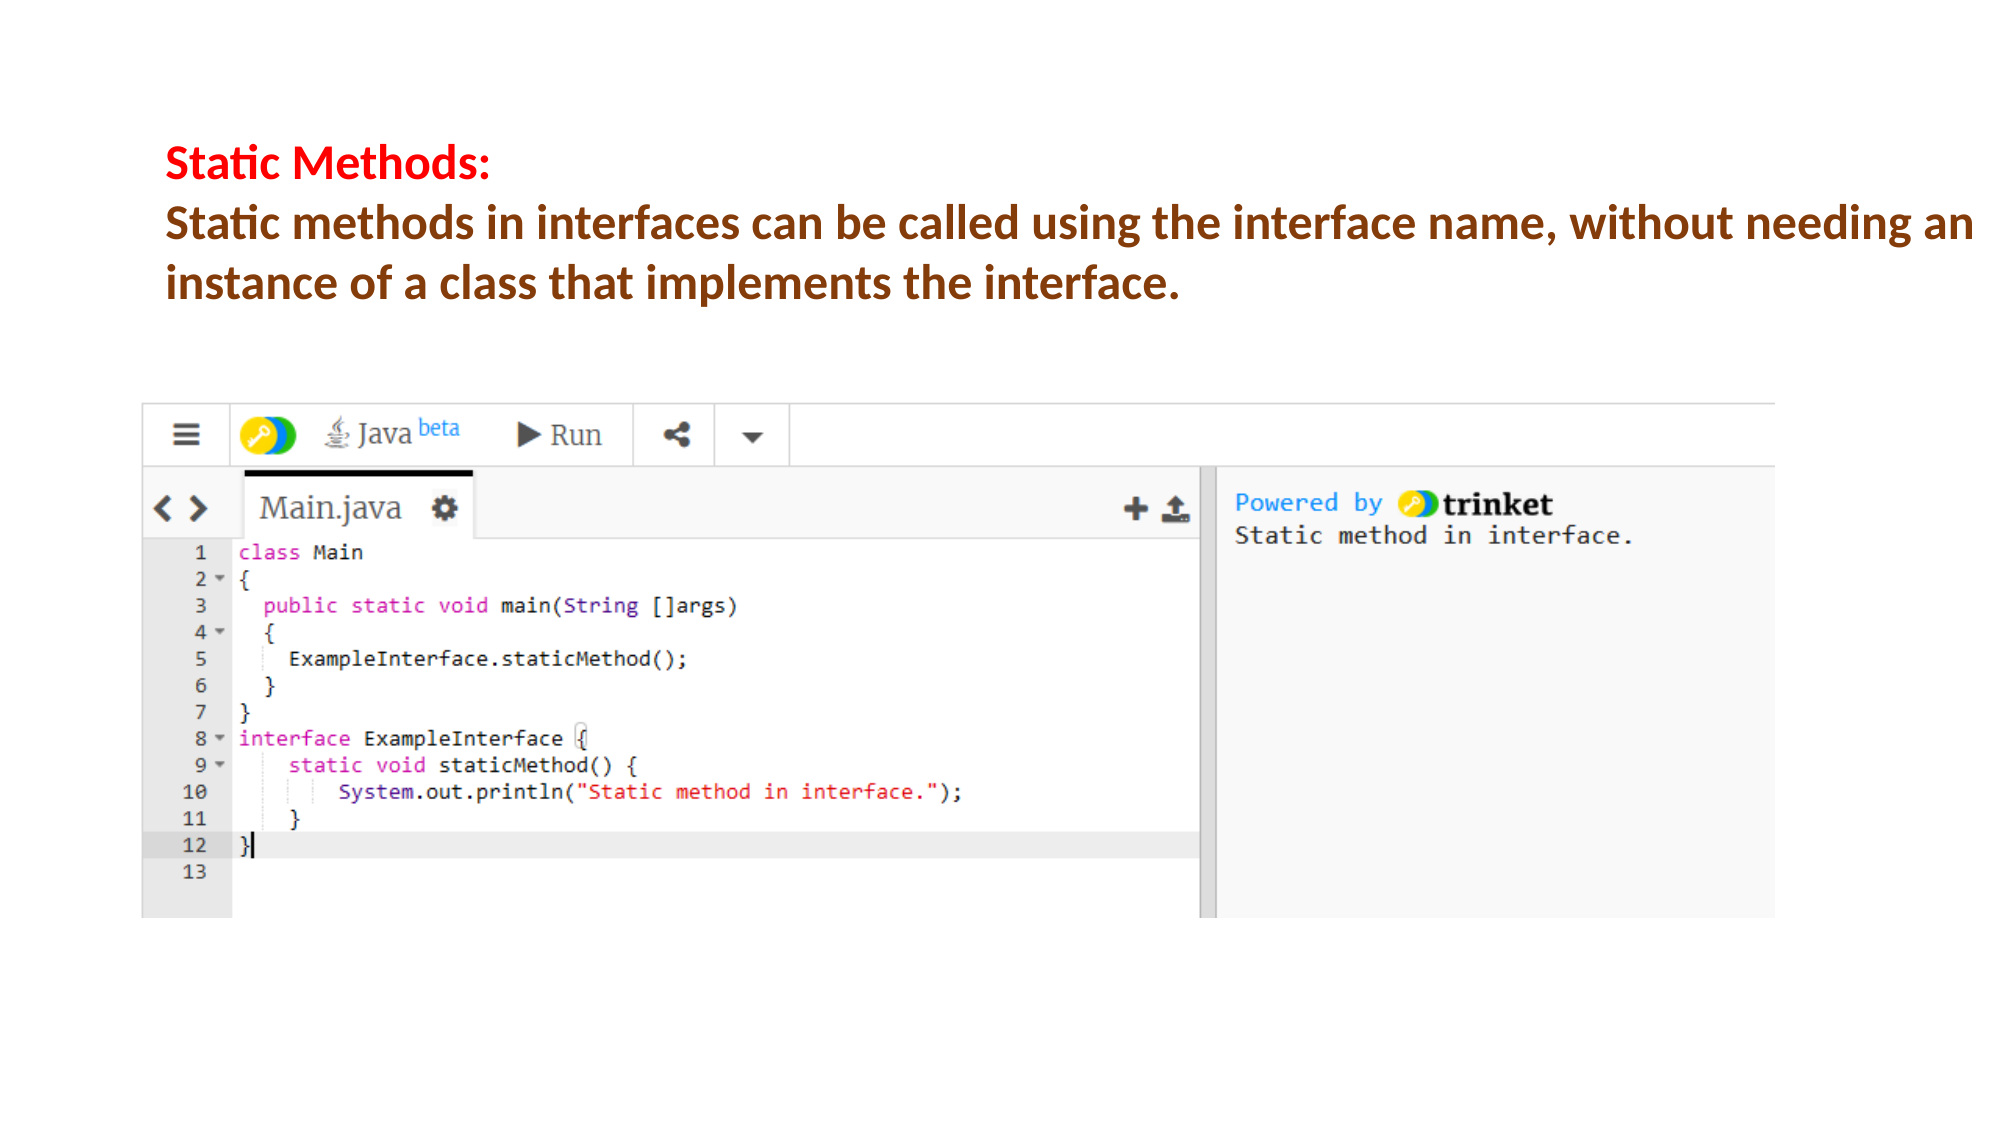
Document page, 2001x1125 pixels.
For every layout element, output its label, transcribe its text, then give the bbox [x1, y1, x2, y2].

text_box Static Methods: Static methods in interfaces can be called using the interface name, without needing an instance of a class that implements the interface. [150, 122, 2000, 318]
picture [120, 389, 1775, 918]
